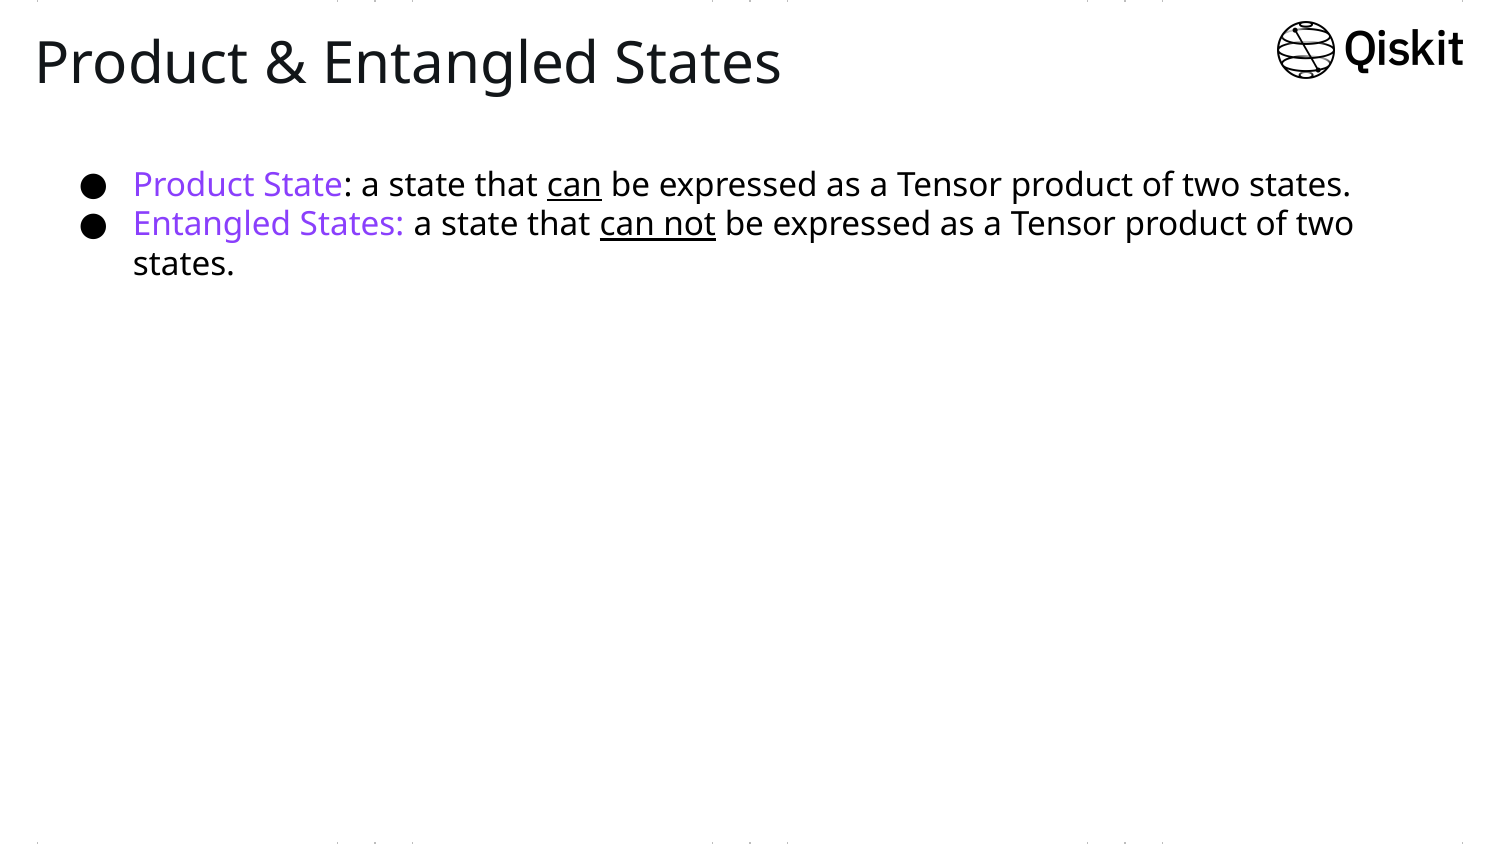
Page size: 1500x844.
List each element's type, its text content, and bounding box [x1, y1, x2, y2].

text_box Product State: a state that can be expressed as a Tensor product of two states. Entangled States: a state that can not be expressed as a Tensor product of two states. [42, 147, 1444, 298]
title Product & Entangled States [34, 33, 1125, 272]
picture [1277, 21, 1463, 79]
